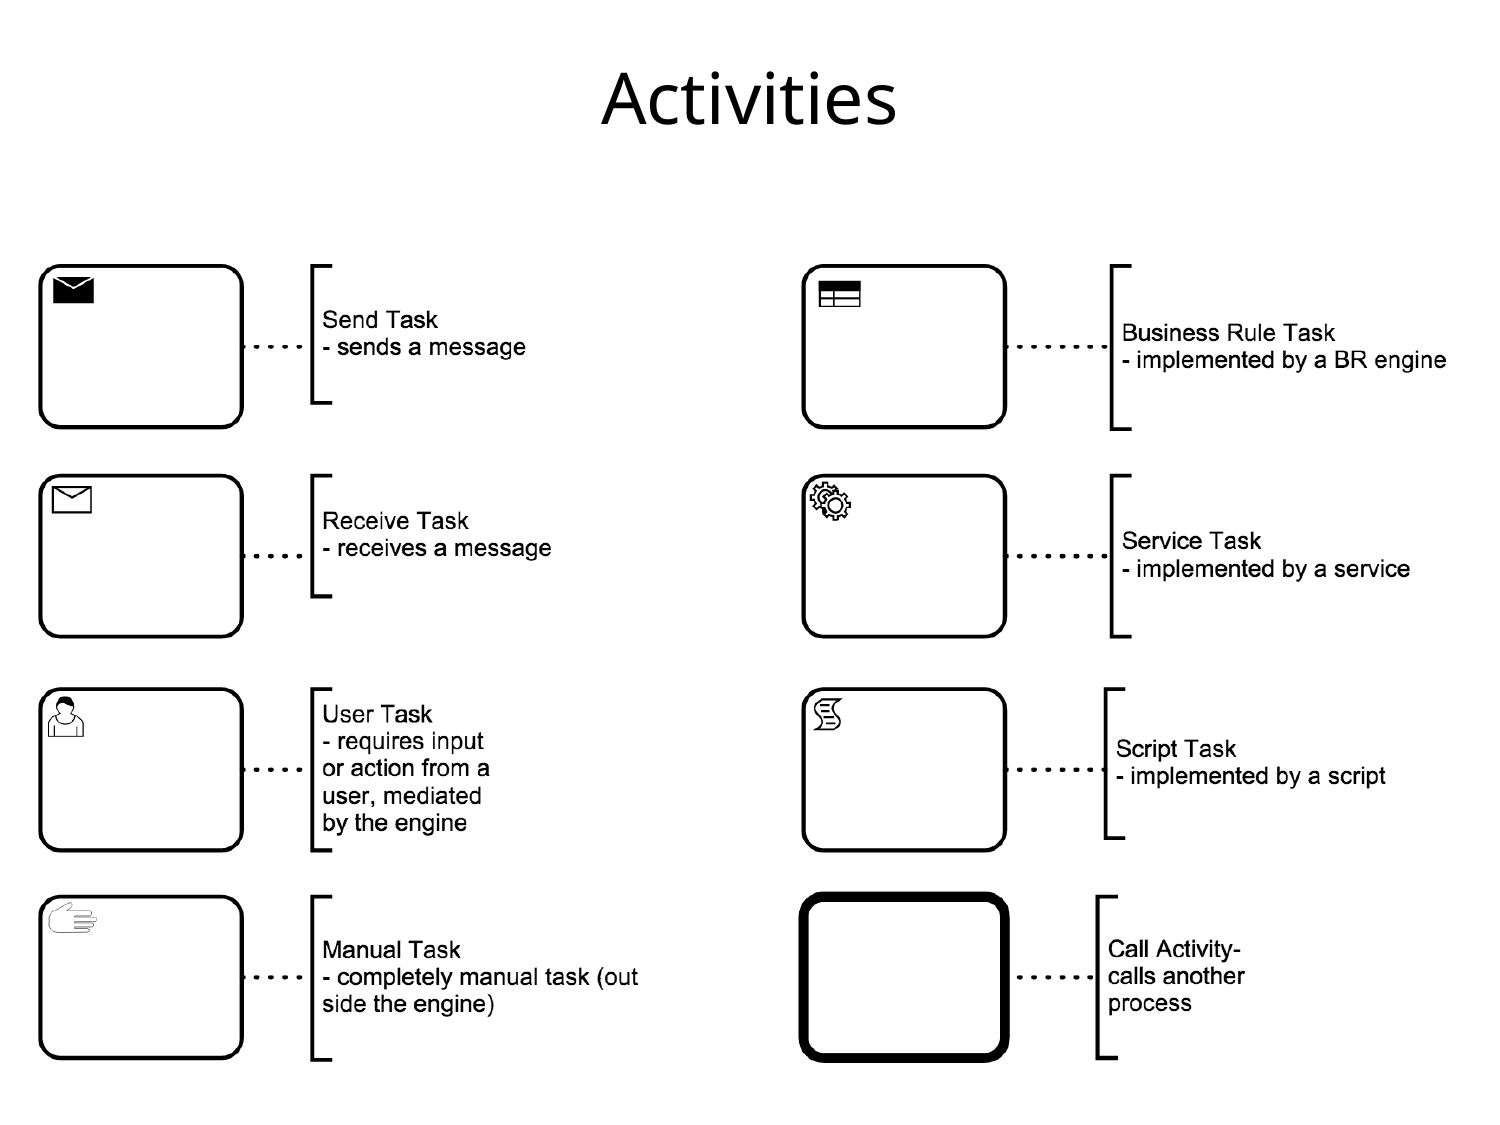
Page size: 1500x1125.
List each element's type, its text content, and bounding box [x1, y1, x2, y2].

title Activities [75, 45, 1425, 194]
picture [0, 196, 1500, 1125]
